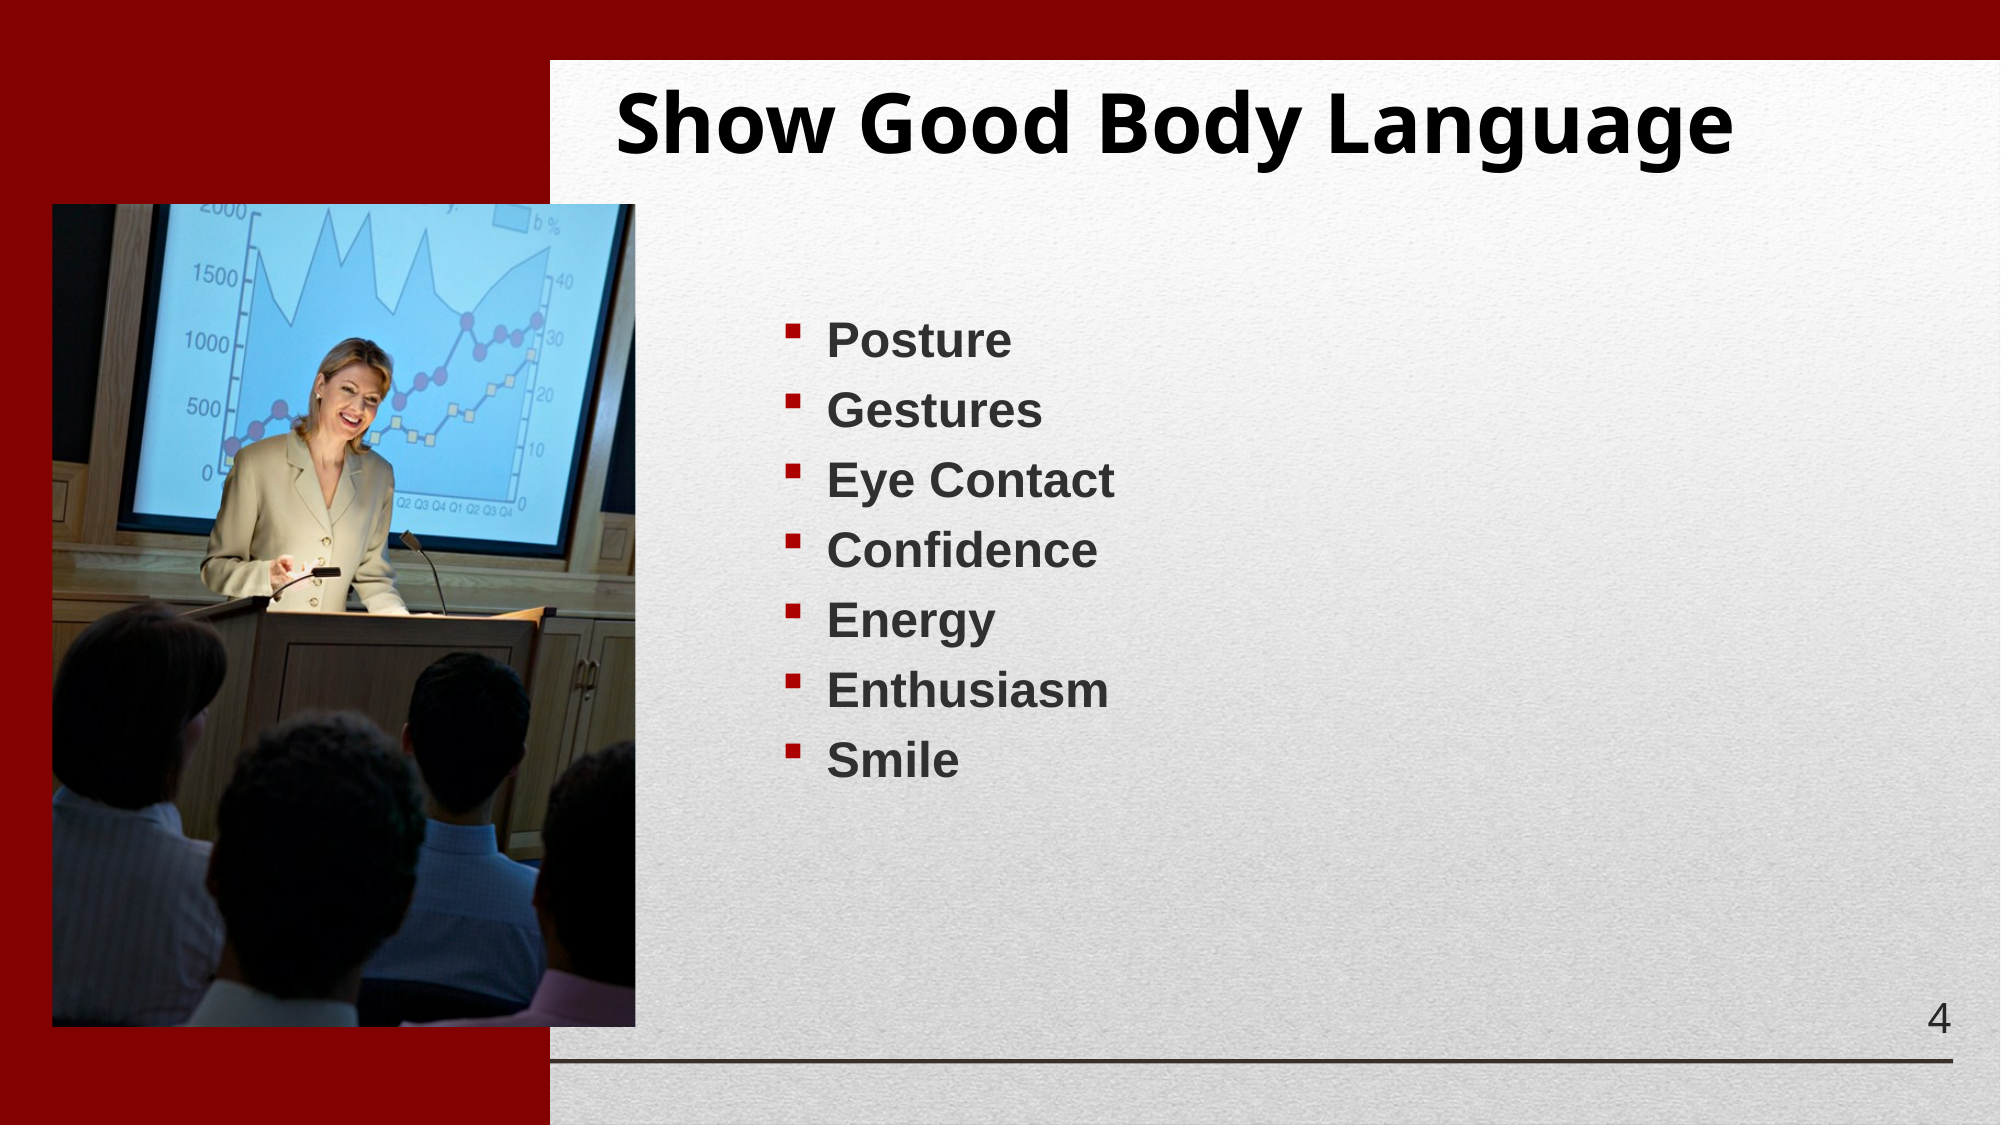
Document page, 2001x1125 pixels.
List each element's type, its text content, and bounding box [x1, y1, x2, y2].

list Posture Gestures Eye Contact Confidence Energy Enthusiasm Smile [766, 299, 1950, 963]
picture [51, 204, 637, 1028]
slide_number 4 [1800, 990, 1967, 1050]
title Show Good Body Language [600, 62, 2000, 263]
